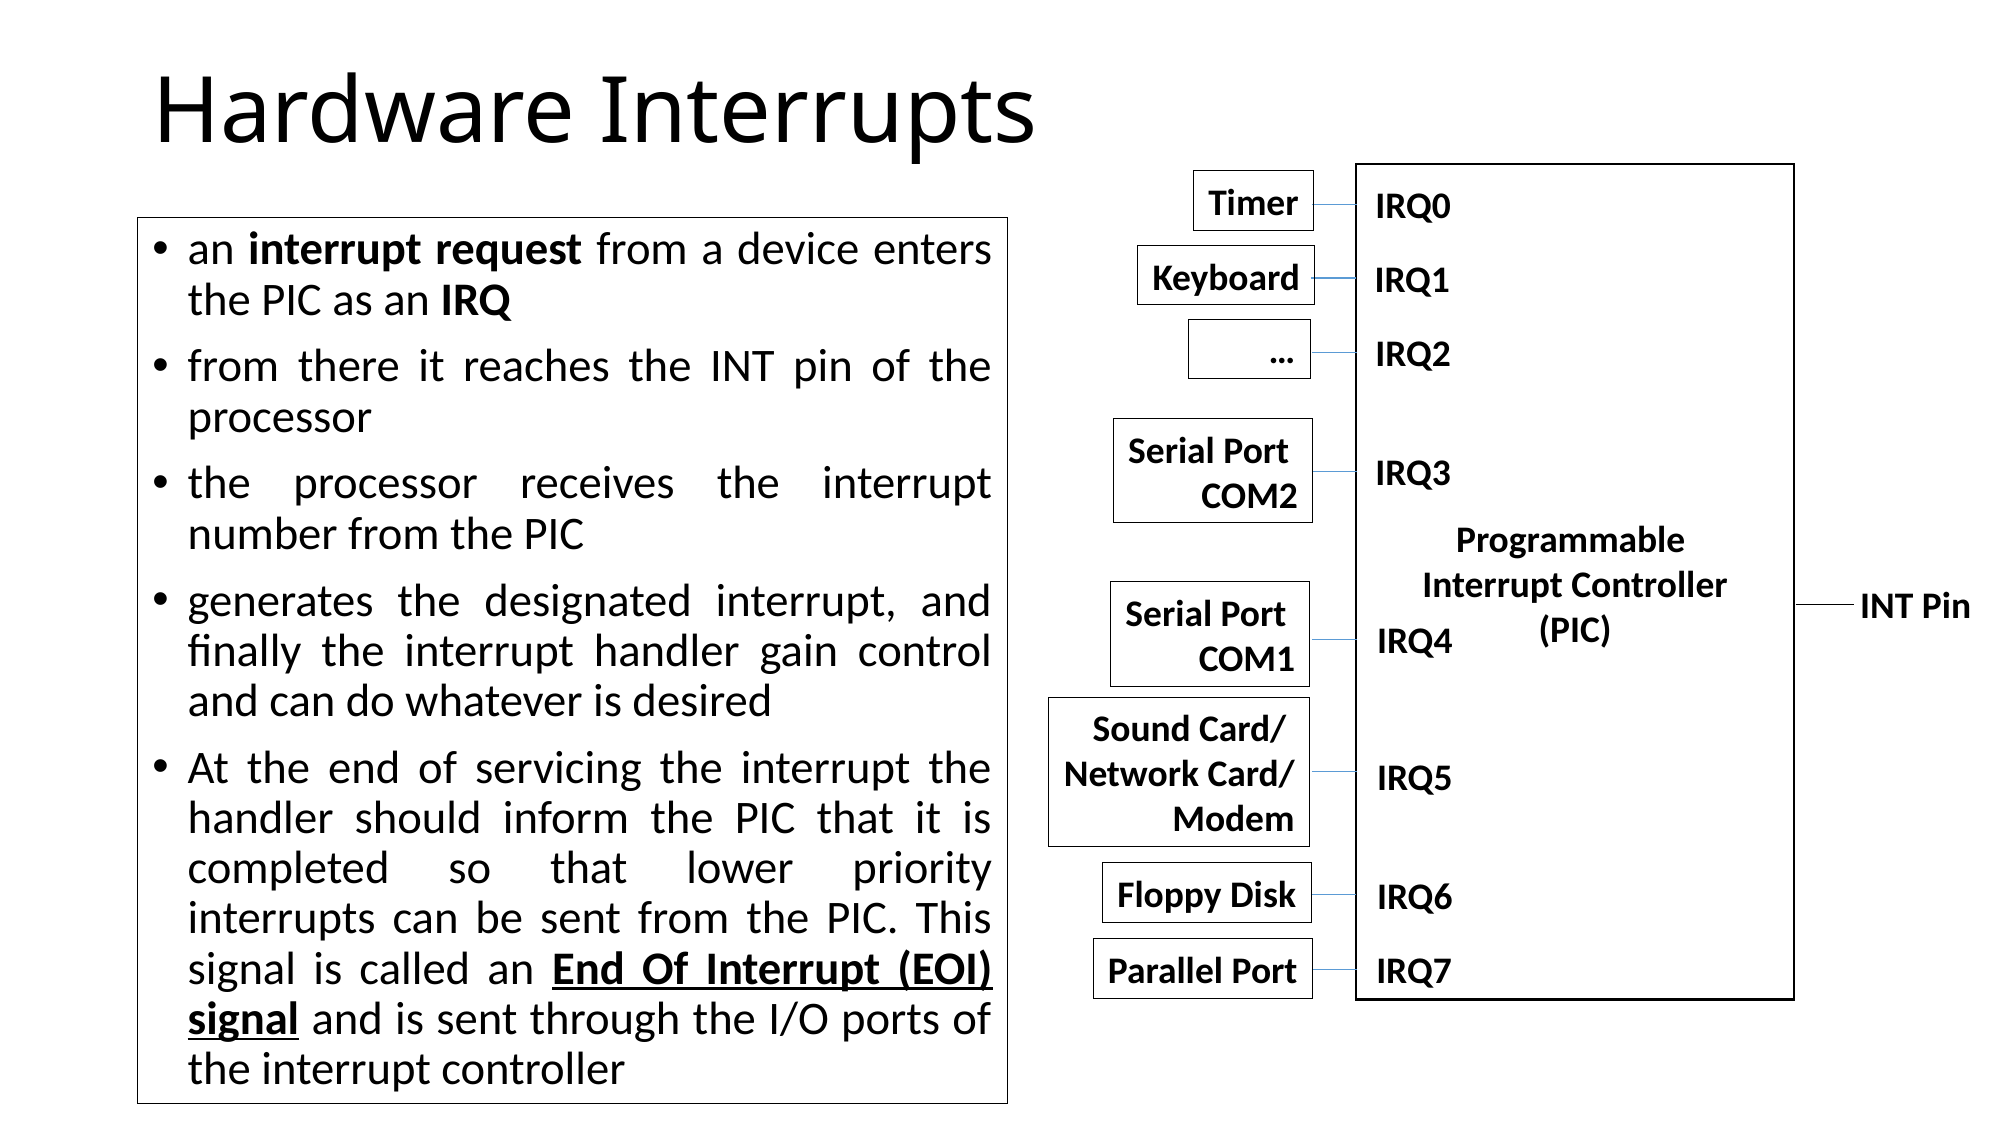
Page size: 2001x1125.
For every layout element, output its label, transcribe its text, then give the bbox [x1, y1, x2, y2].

text_box IRQ7 [1361, 938, 1467, 999]
text_box IRQ5 [1362, 745, 1468, 806]
text_box Keyboard [1137, 245, 1315, 305]
text_box IRQ4 [1362, 608, 1468, 669]
text_box IRQ3 [1360, 440, 1466, 501]
text_box Serial Port COM1 [1110, 581, 1310, 687]
text_box Timer [1193, 170, 1314, 231]
list an interrupt request from a device enters the PIC as an IRQ from there it reaches the INT pin of the processor the processor receives the interrupt number from the PIC generates the designated interrupt, and finally the interrupt handler gain control and can do whatever is desired At the end of servicing the interrupt the handler should inform the PIC that it is completed so that lower priority interrupts can be sent from the PIC. This signal is called an End Of Interrupt (EOI) signal and is sent through the I/O ports of the interrupt controller [137, 217, 1008, 1104]
text_box Floppy Disk [1102, 862, 1312, 923]
text_box Programmable Interrupt Controller (PIC) [1355, 163, 1795, 1001]
text_box Sound Card/ Network Card/ Modem [1048, 697, 1310, 847]
text_box … [1188, 319, 1311, 379]
text_box Serial Port COM2 [1113, 418, 1313, 523]
text_box IRQ1 [1359, 247, 1466, 308]
title Hardware Interrupts [137, 3, 1863, 222]
text_box IRQ6 [1362, 864, 1468, 925]
text_box Parallel Port [1093, 938, 1313, 999]
text_box IRQ0 [1360, 174, 1466, 234]
text_box IRQ2 [1360, 321, 1466, 382]
text_box INT Pin [1845, 574, 1987, 634]
